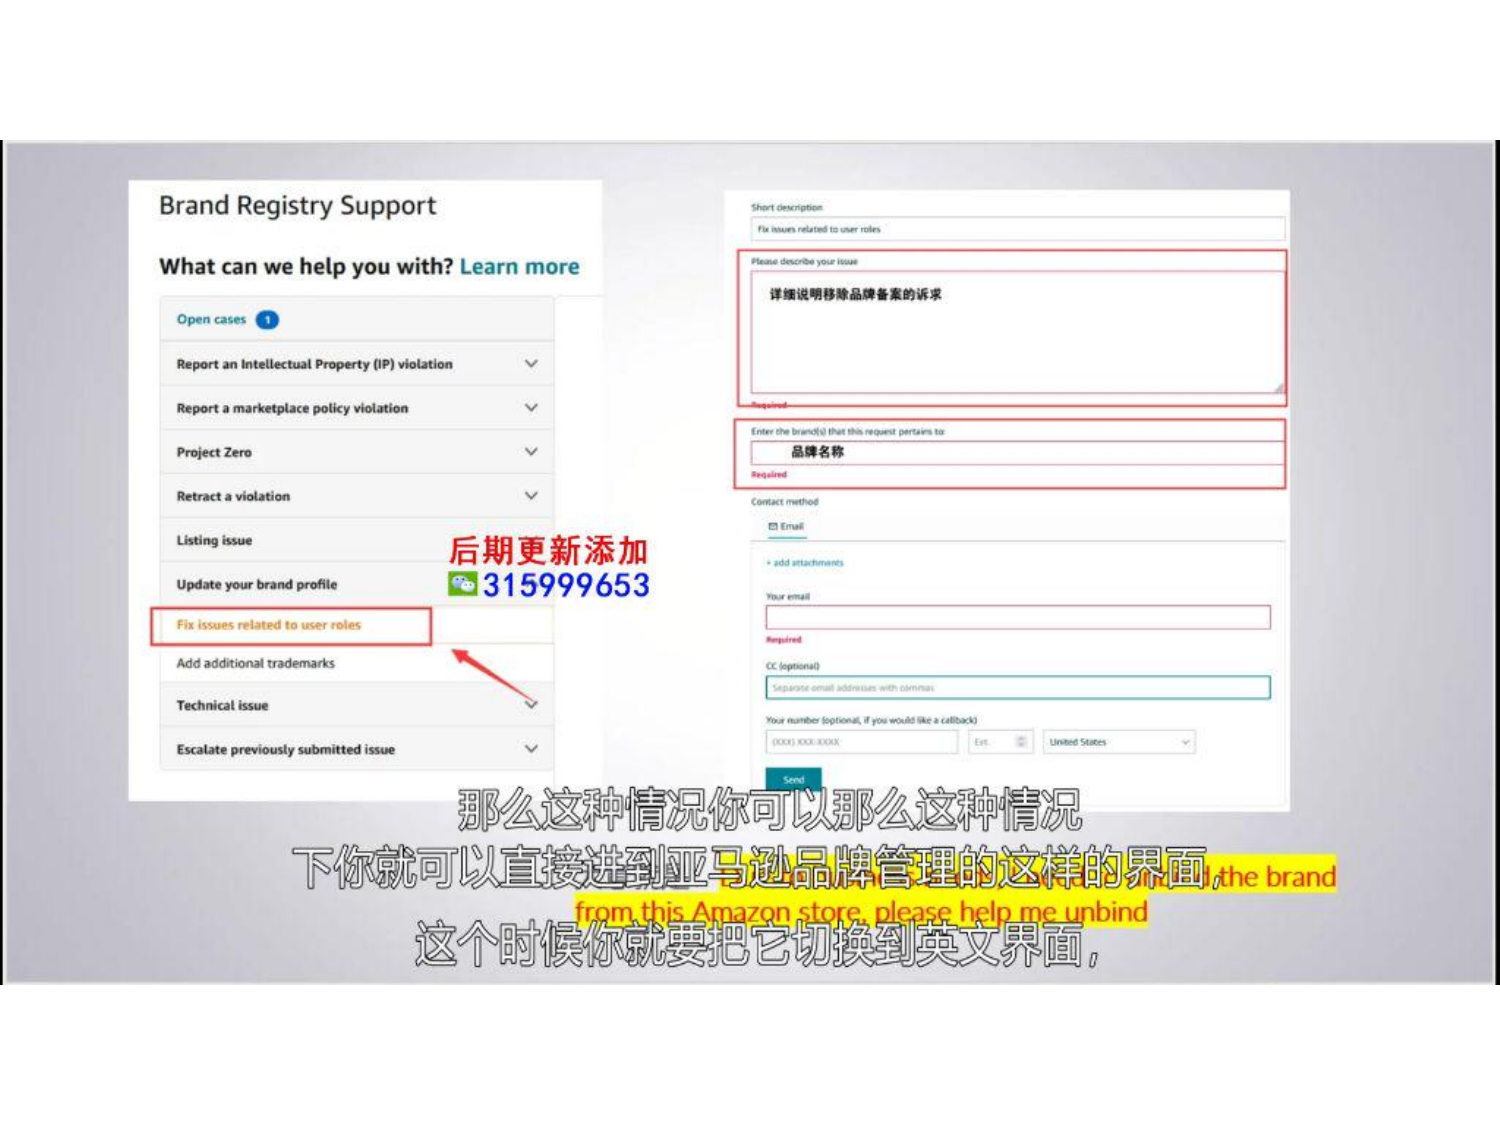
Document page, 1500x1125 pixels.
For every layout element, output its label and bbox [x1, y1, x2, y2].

picture [0, 140, 1500, 985]
